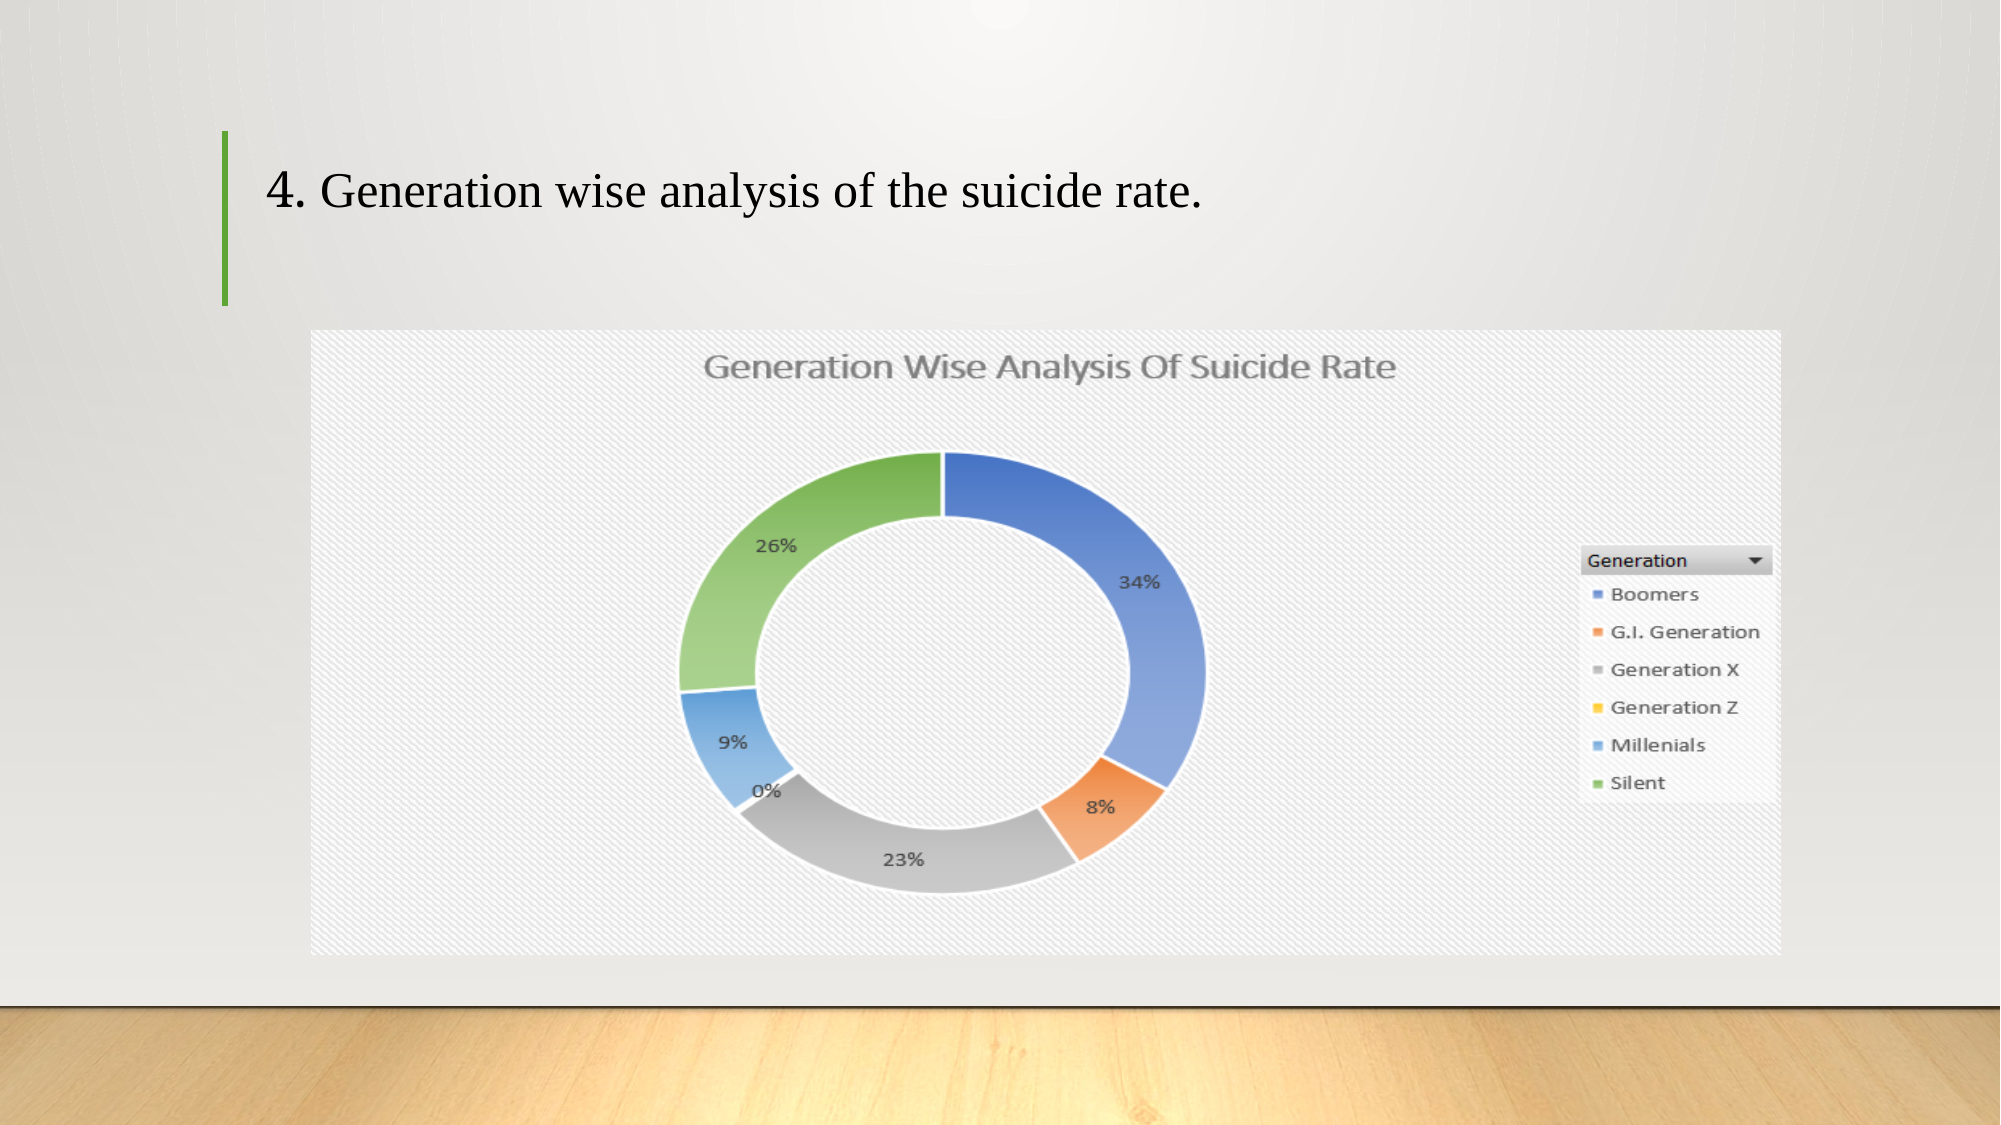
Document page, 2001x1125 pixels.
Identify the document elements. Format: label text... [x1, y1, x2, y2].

title 4. Generation wise analysis of the suicide rate. [251, 170, 1814, 287]
picture [0, 1006, 2000, 1125]
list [311, 330, 1781, 955]
